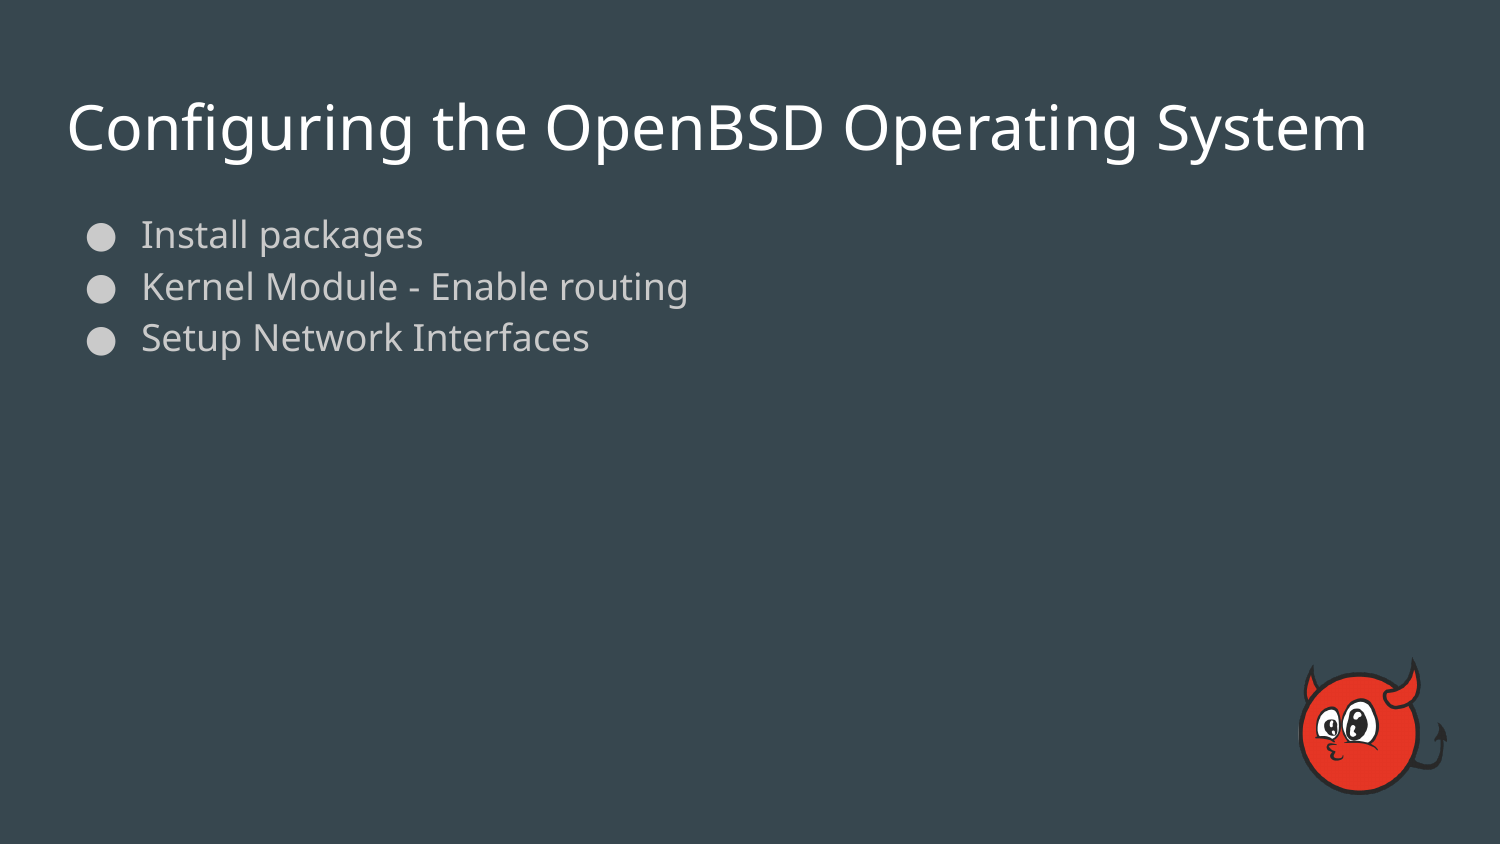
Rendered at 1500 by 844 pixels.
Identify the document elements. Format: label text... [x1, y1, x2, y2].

title Configuring the OpenBSD Operating System [51, 72, 1449, 167]
picture [1295, 750, 1449, 805]
list Install packages Kernel Module - Enable routing Setup Network Interfaces [51, 189, 1449, 750]
